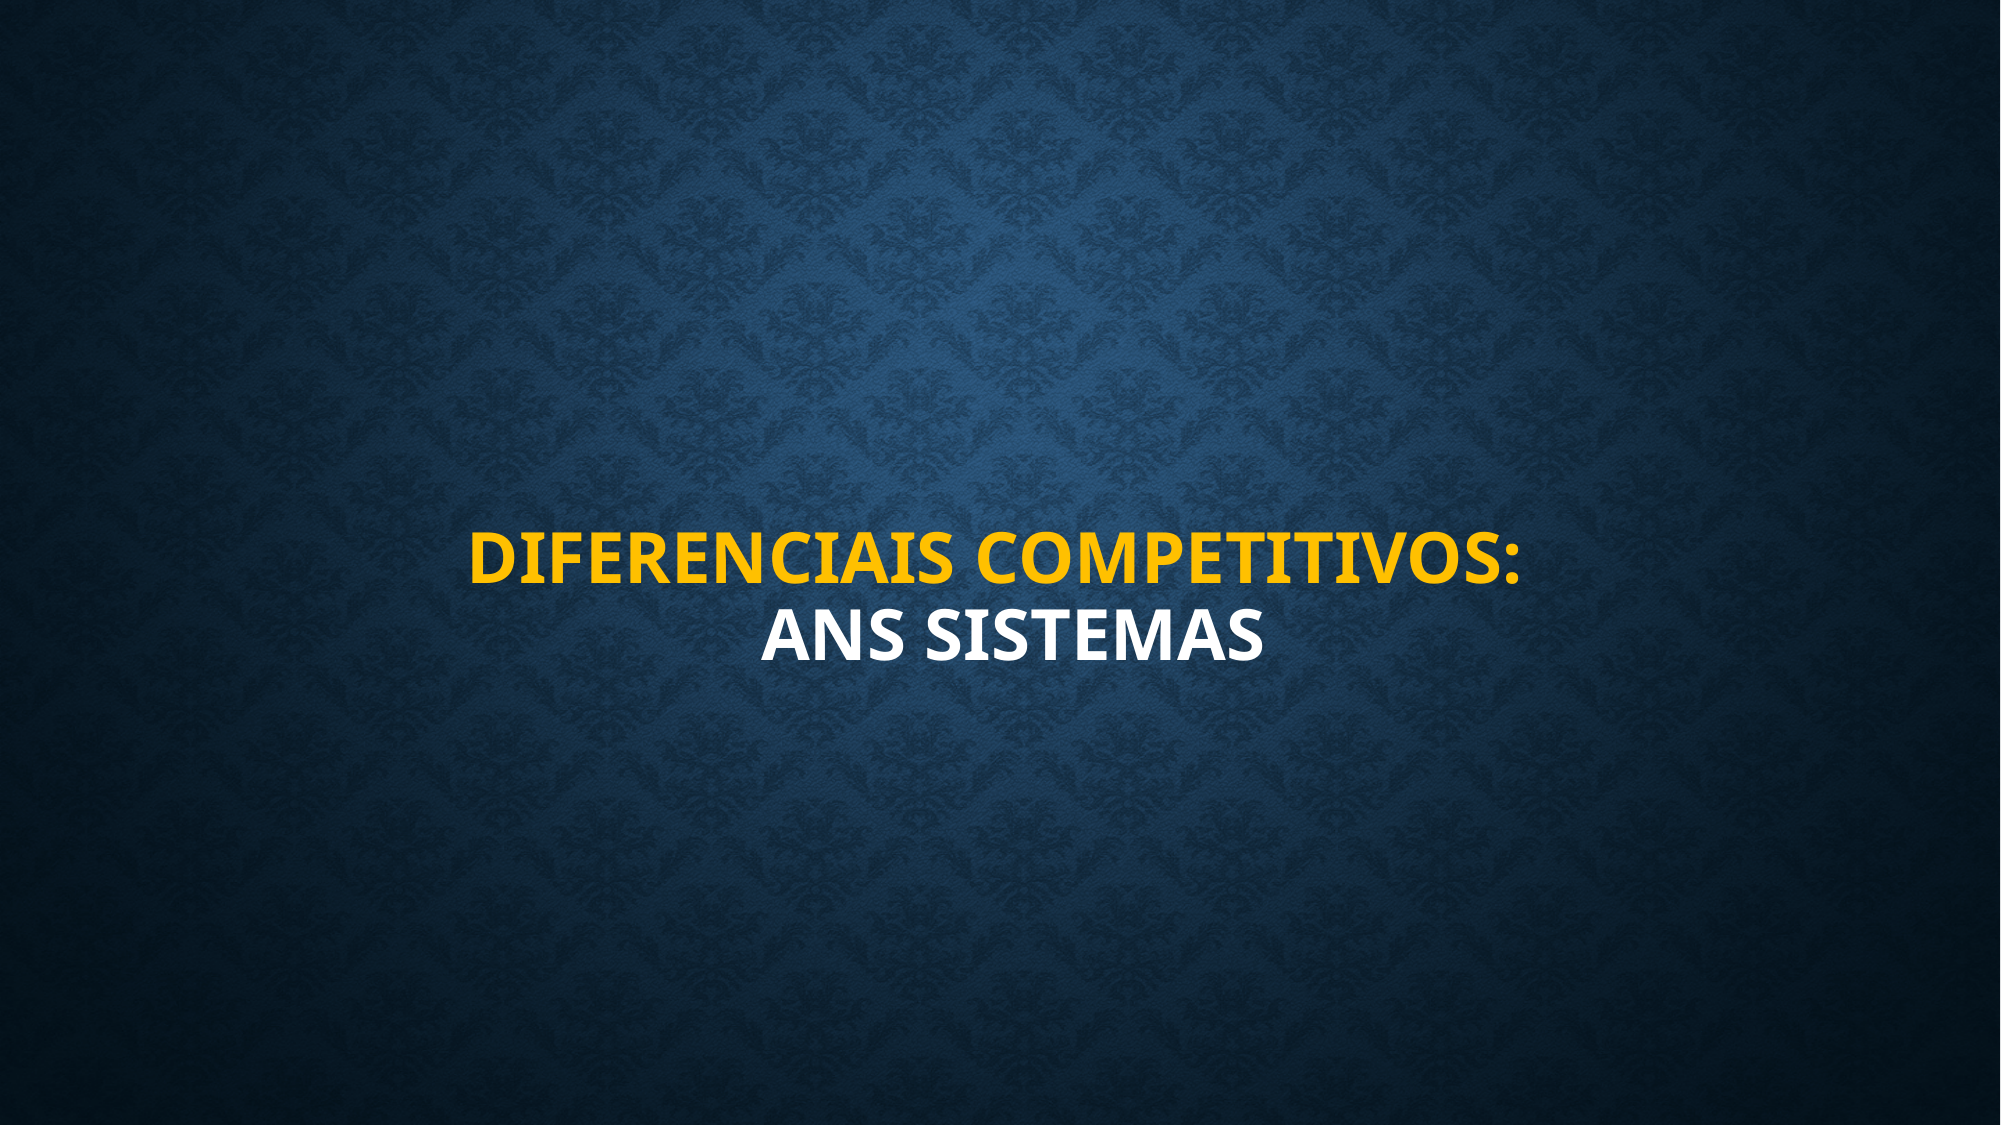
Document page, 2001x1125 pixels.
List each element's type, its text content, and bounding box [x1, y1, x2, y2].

title DIFERENCIAIS COMPETITIVOS: ans sistemas [338, 468, 1689, 731]
